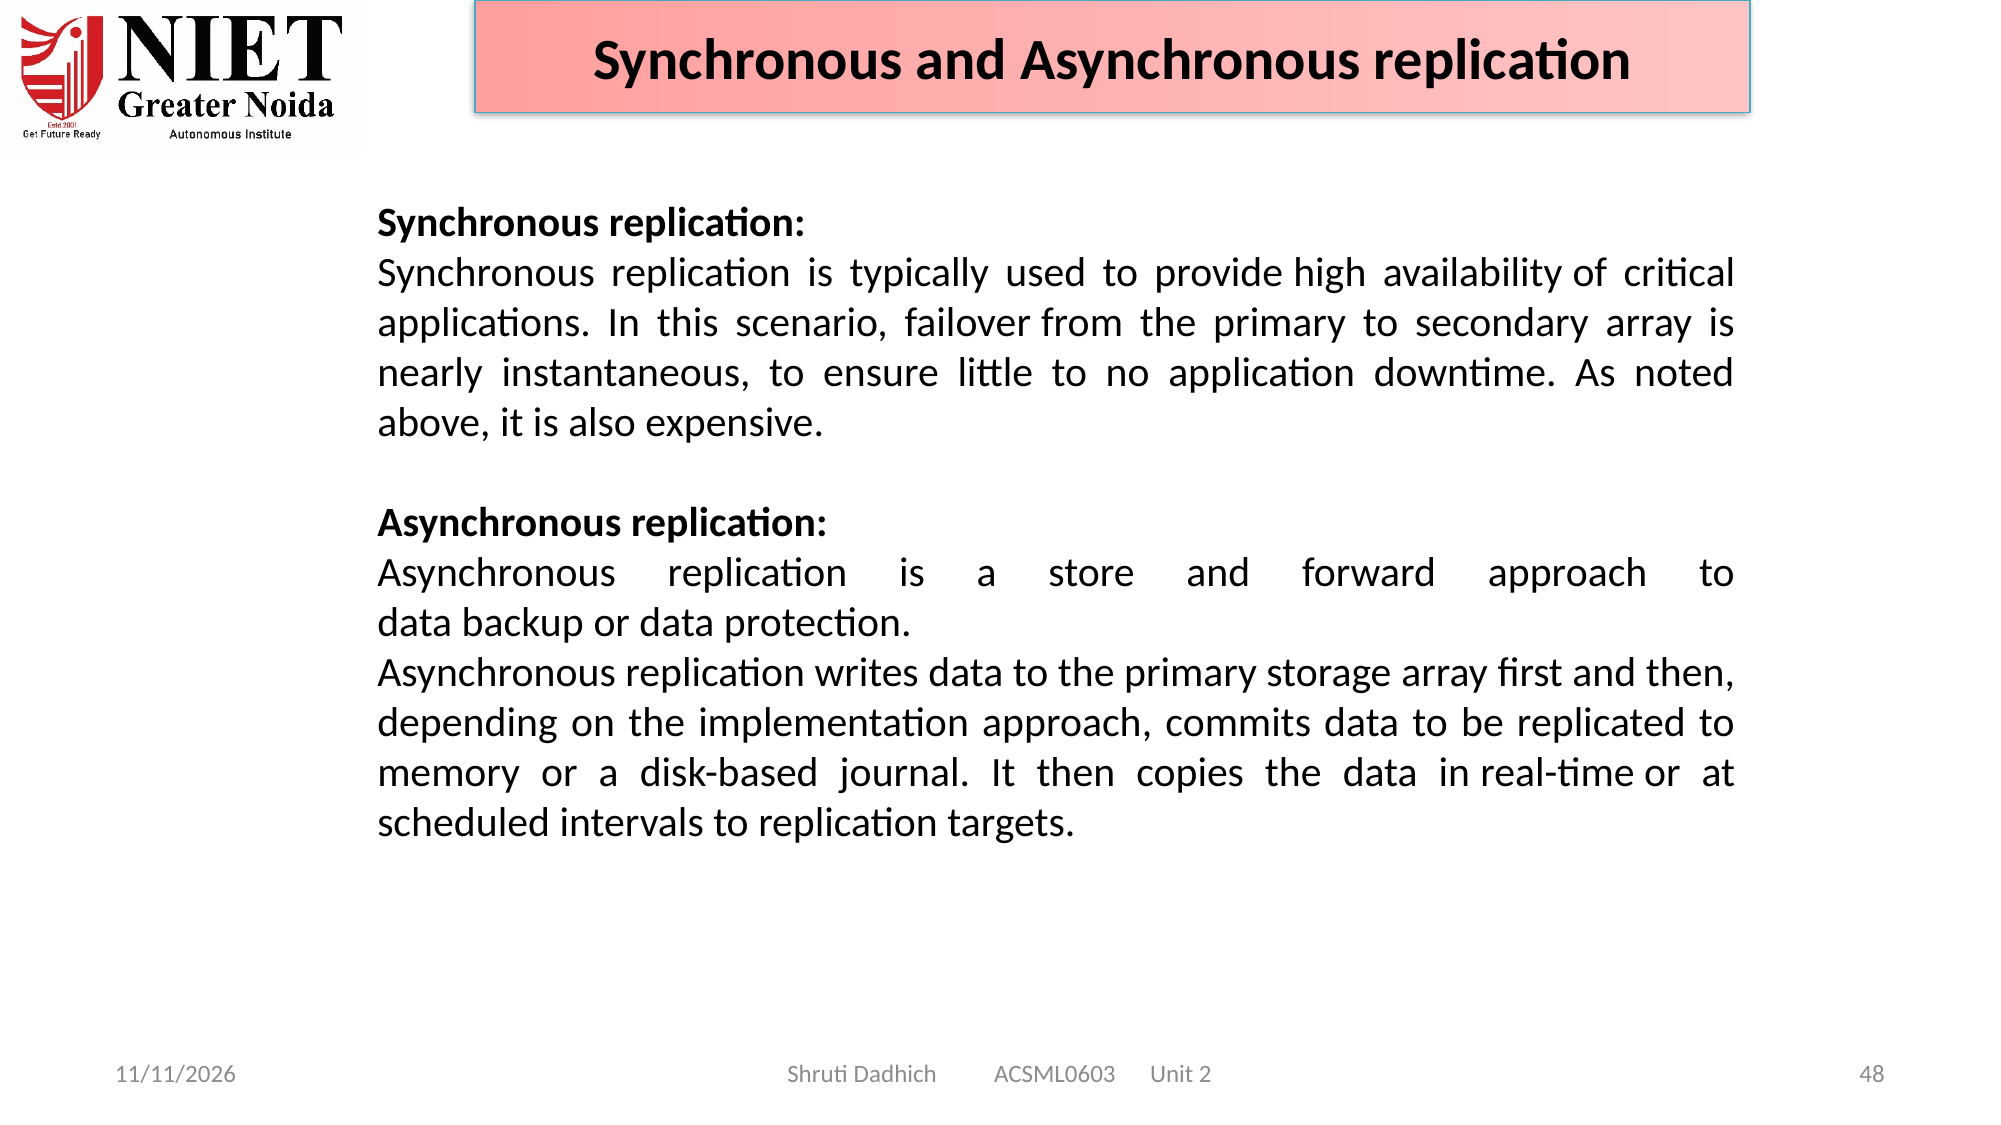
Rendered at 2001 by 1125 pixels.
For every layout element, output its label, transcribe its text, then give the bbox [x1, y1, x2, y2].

text_box Synchronous and Asynchronous replication [474, 0, 1751, 113]
footer Shruti Dadhich ACSML0603 Unit 2 [683, 1042, 1317, 1103]
text_box Synchronous replication: Synchronous replication is typically used to provide high availability of critical applications. In this scenario, failover from the primary to secondary array is nearly instantaneous, to ensure little to no application downtime. As noted above, it is also expensive. Asynchronous replication: Asynchronous replication is a store and forward approach to data backup or data protection. Asynchronous replication writes data to the primary storage array first and then, depending on the implementation approach, commits data to be replicated to memory or a disk-based journal. It then copies the data in real-time or at scheduled intervals to replication targets. [362, 187, 1750, 953]
picture [0, 0, 363, 156]
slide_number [99, 1042, 567, 1103]
slide_number 48 [1433, 1042, 1900, 1103]
